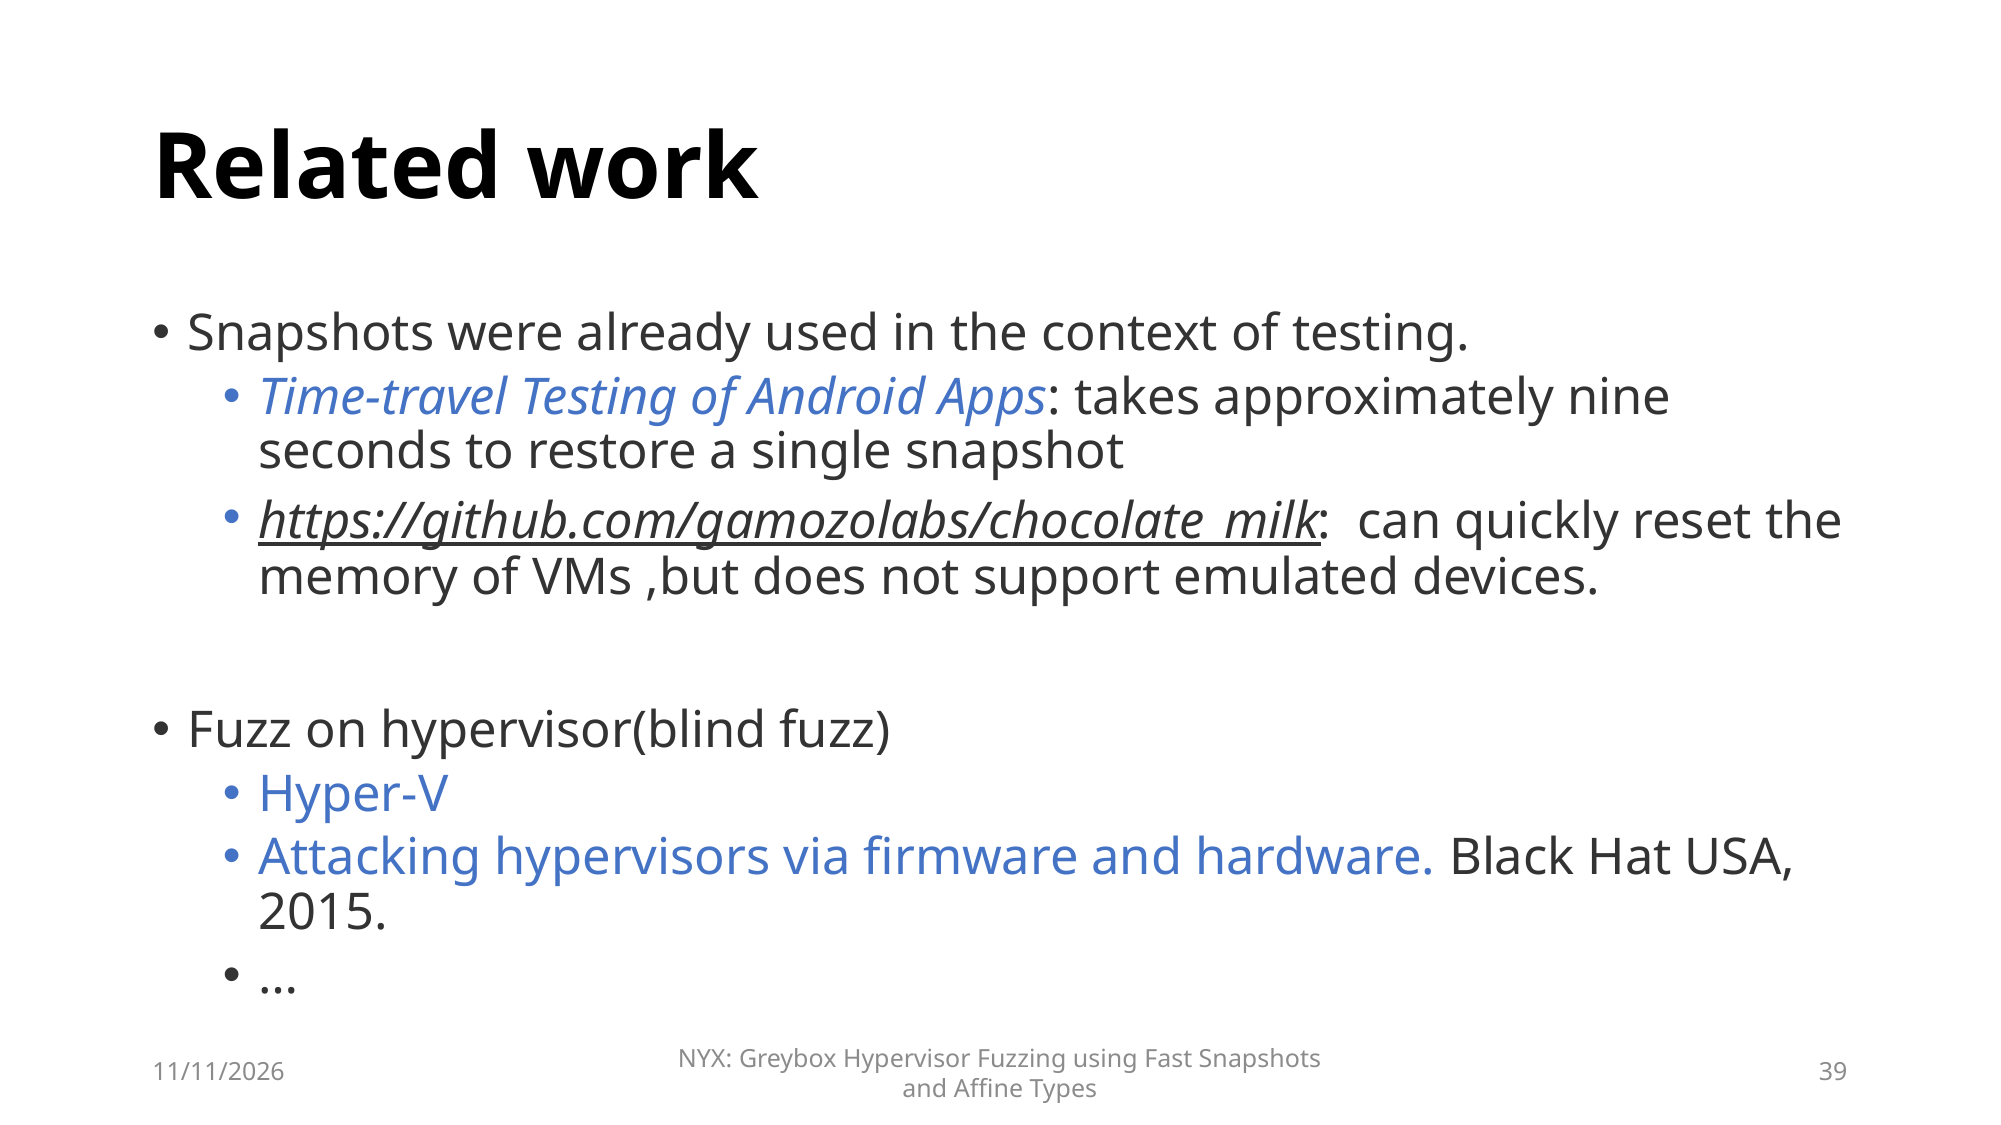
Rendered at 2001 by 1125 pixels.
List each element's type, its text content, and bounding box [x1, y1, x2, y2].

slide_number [137, 1042, 588, 1103]
title Related work [137, 59, 1863, 278]
footer NYX: Greybox Hypervisor Fuzzing using Fast Snapshots and Affine Types [662, 1042, 1338, 1103]
slide_number 39 [1412, 1042, 1863, 1103]
list Snapshots were already used in the context of testing. Time-travel Testing of Android Apps: takes approximately nine seconds to restore a single snapshot https://github.com/gamozolabs/chocolate_milk: can quickly reset the memory of VMs ,but does not support emulated devices. Fuzz on hypervisor(blind fuzz) Hyper-V Attacking hypervisors via firmware and hardware. Black Hat USA, 2015. … [137, 299, 1863, 1014]
